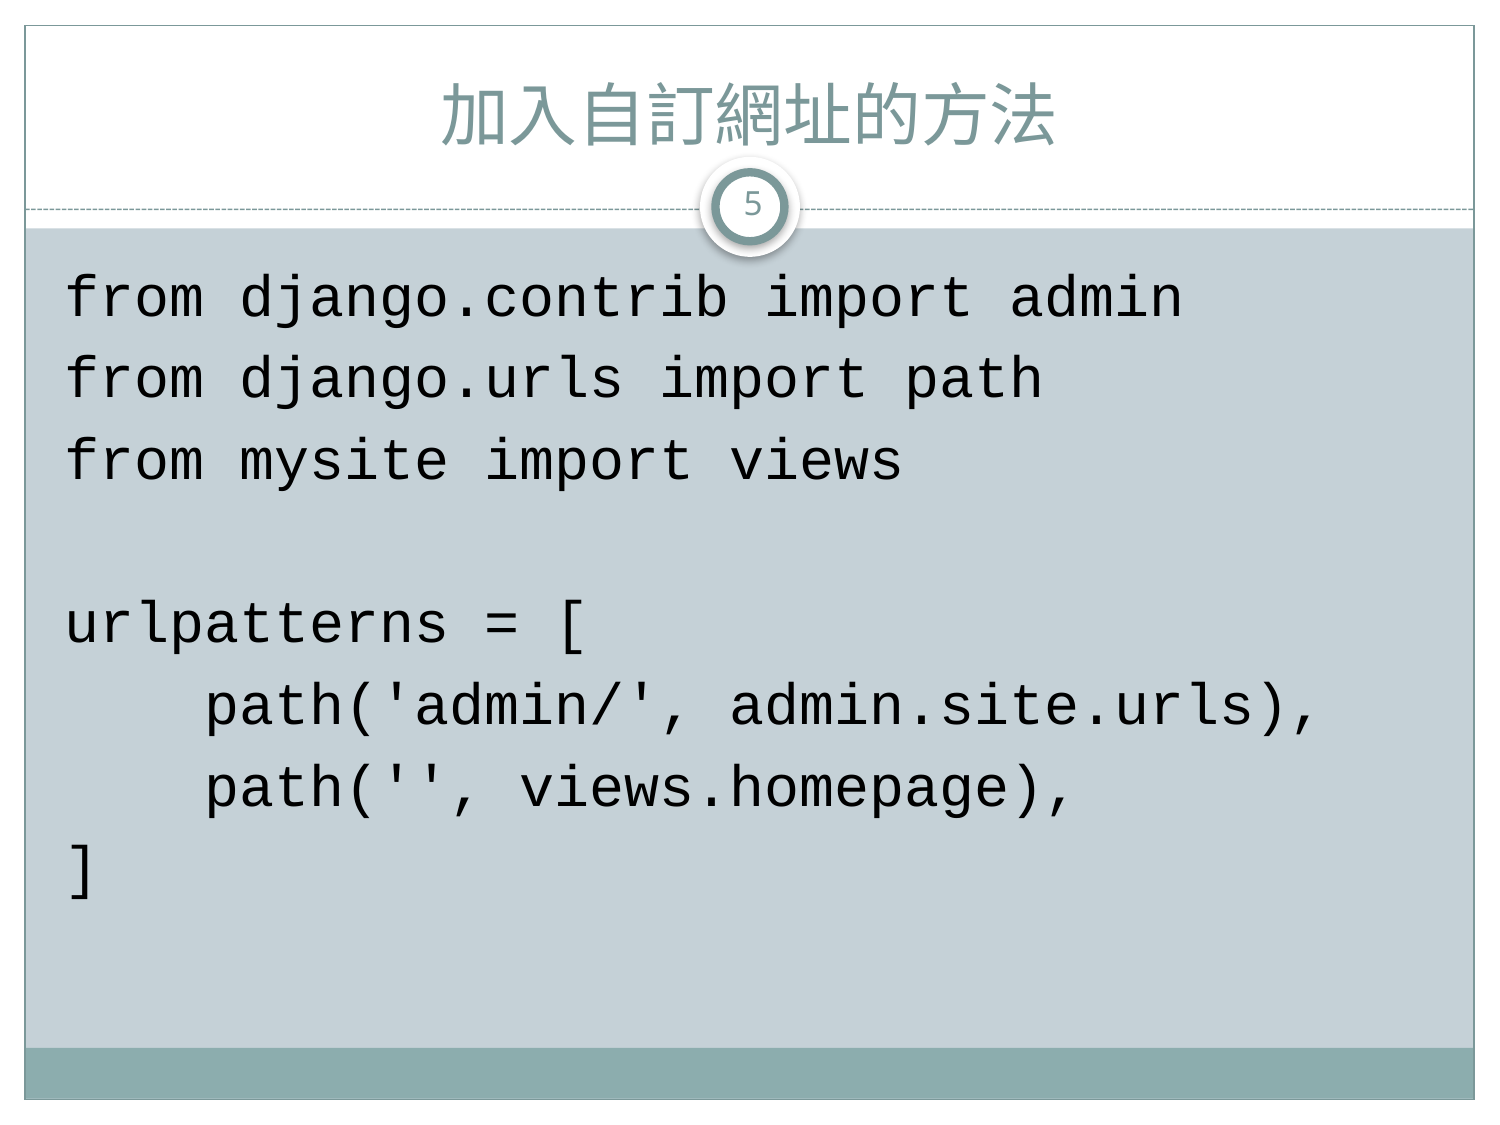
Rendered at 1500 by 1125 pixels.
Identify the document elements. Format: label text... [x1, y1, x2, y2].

slide_number 5 [715, 168, 791, 241]
title 加入自訂網址的方法 [49, 37, 1450, 162]
list from django.contrib import admin from django.urls import path from mysite import views urlpatterns = [ path('admin/', admin.site.urls), path('', views.homepage), ] [49, 250, 1445, 1001]
